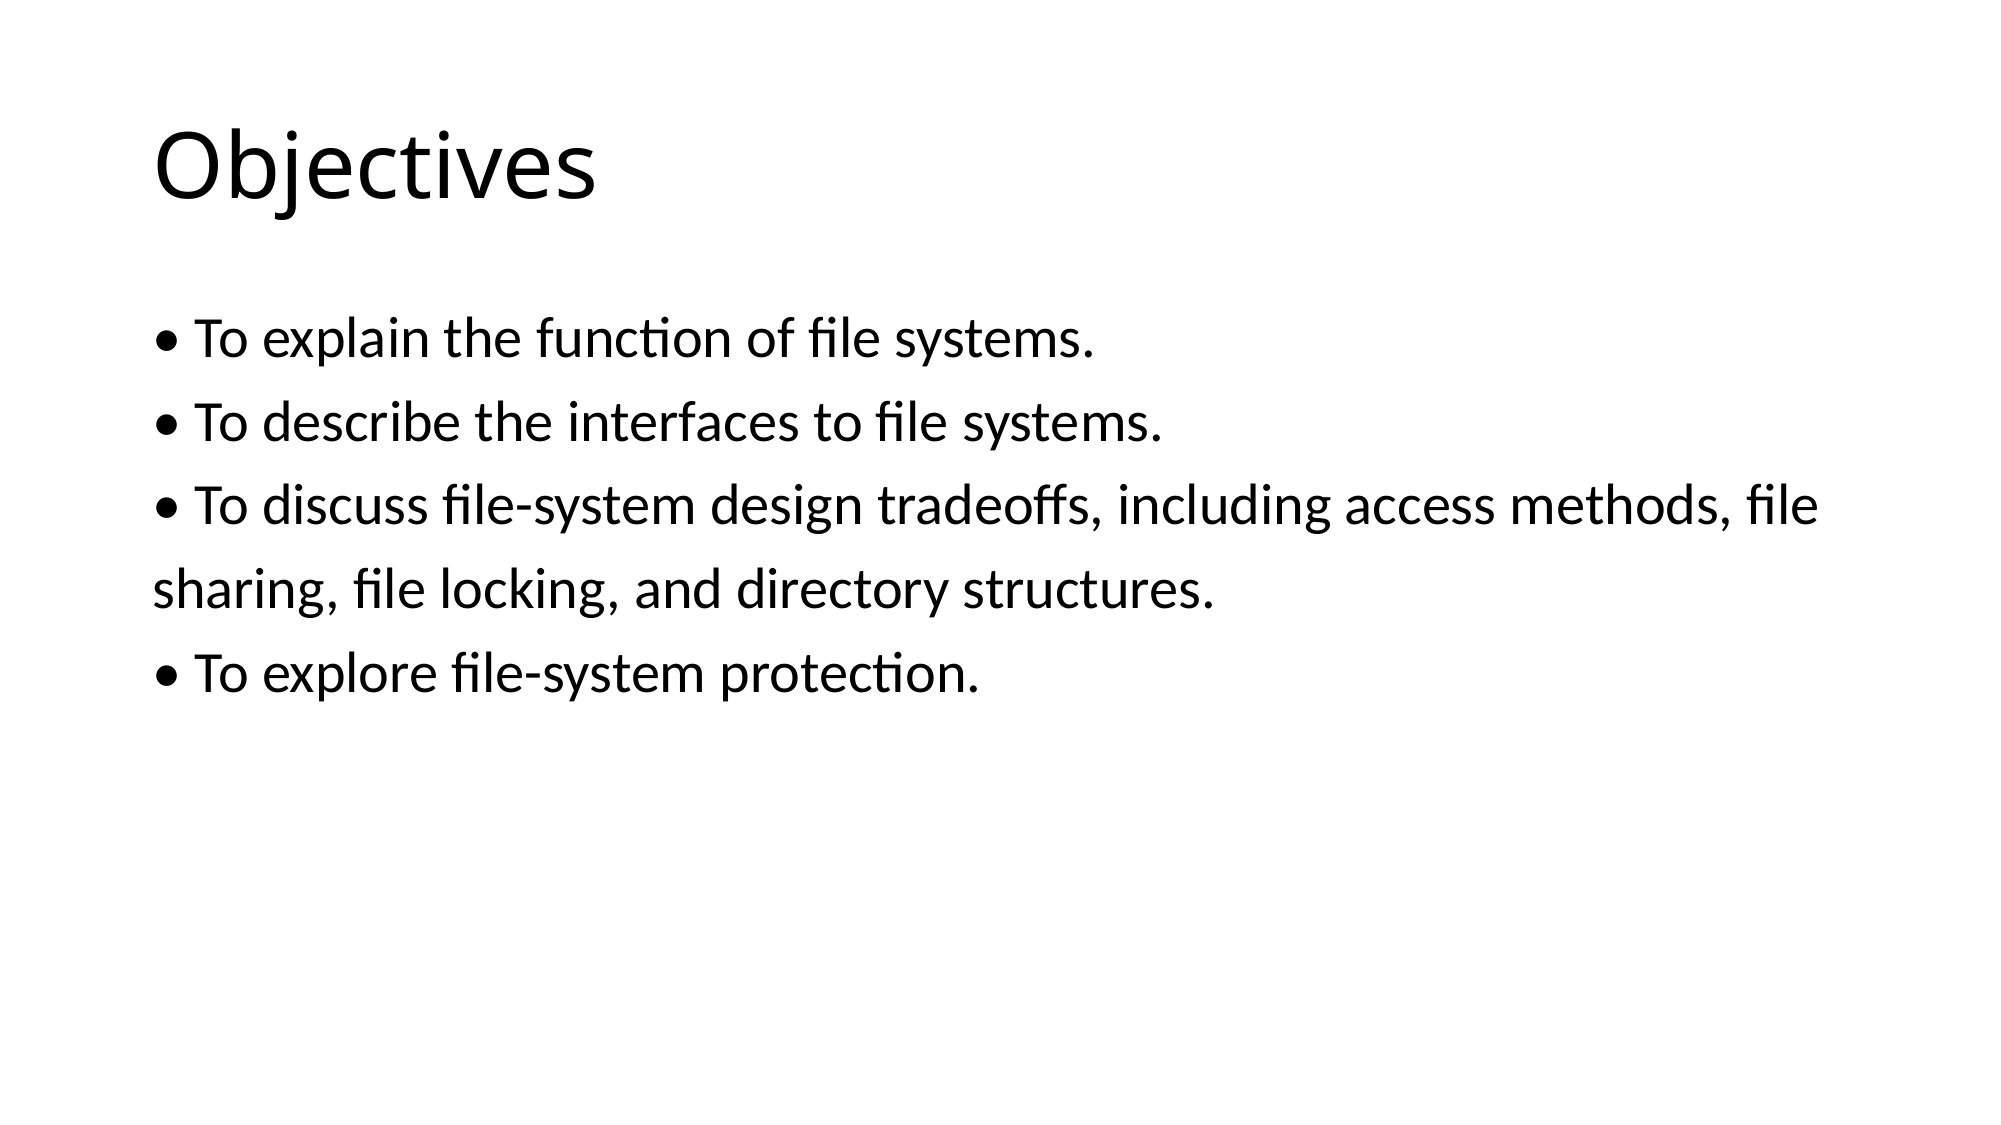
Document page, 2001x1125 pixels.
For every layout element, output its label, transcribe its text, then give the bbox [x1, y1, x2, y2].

title Objectives [137, 59, 1863, 278]
list • To explain the function of file systems. • To describe the interfaces to file systems. • To discuss file-system design tradeoffs, including access methods, file sharing, file locking, and directory structures. • To explore file-system protection. [137, 299, 1863, 1014]
